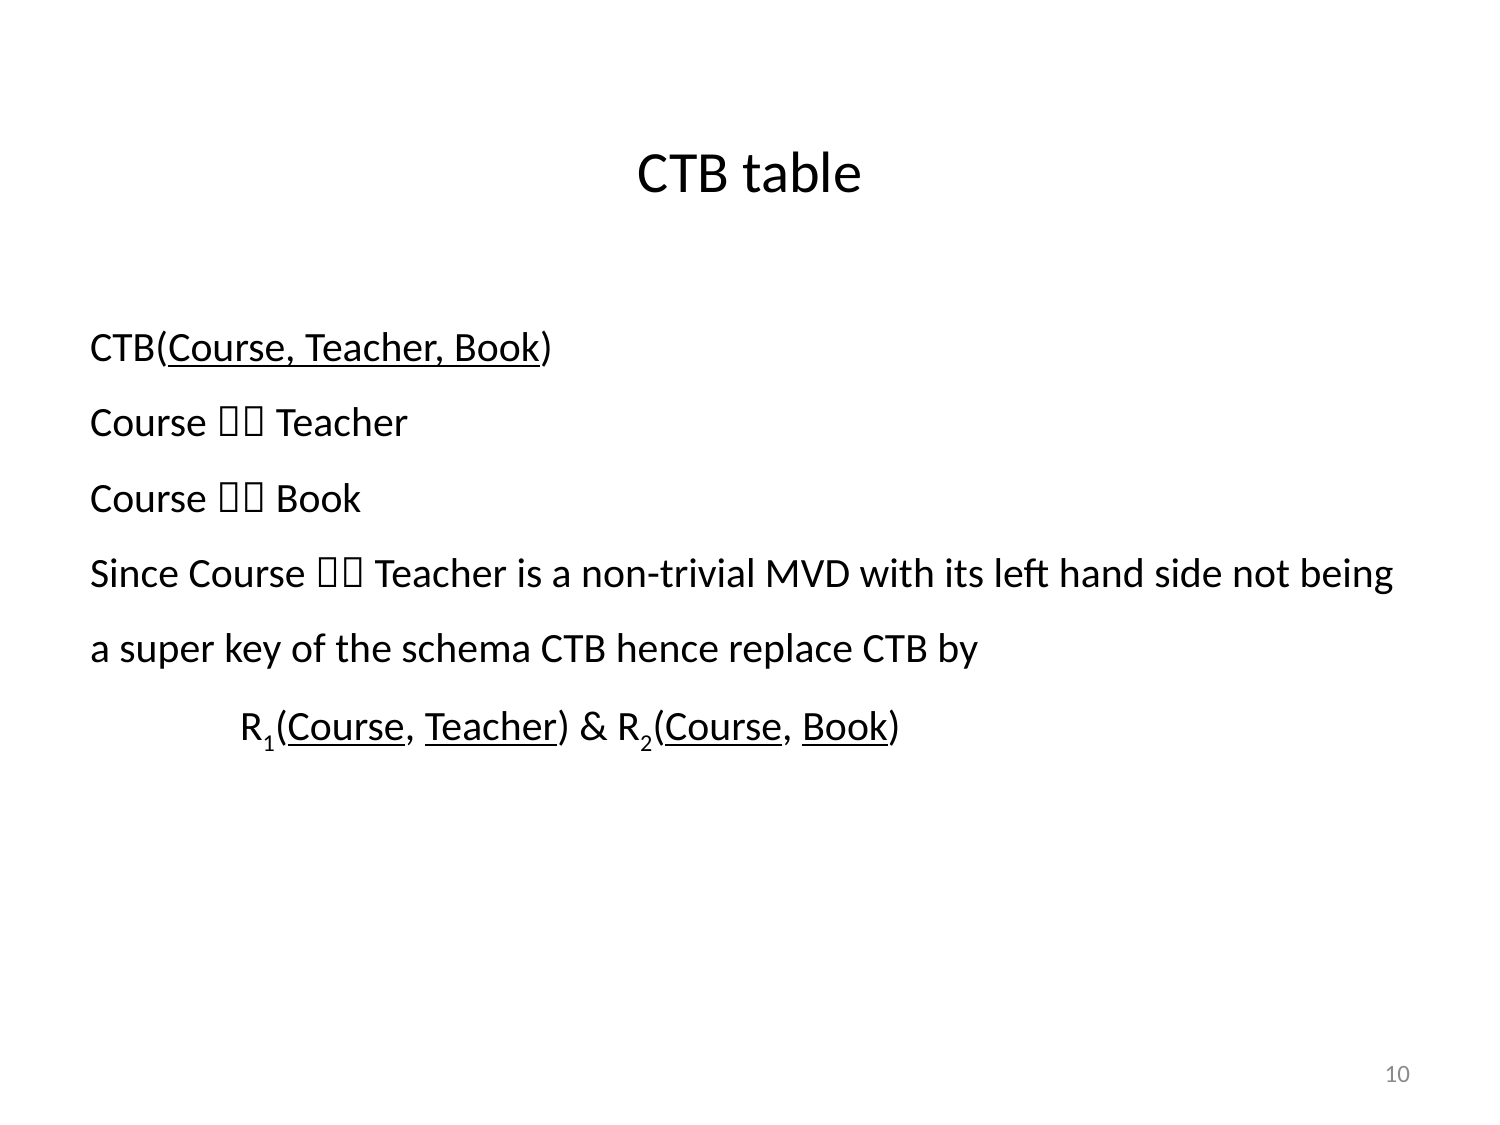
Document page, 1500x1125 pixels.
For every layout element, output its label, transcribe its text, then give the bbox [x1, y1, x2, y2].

title CTB table [75, 75, 1425, 263]
list CTB(Course, Teacher, Book) Course  Teacher Course  Book Since Course  Teacher is a non-trivial MVD with its left hand side not being a super key of the schema CTB hence replace CTB by R1(Course, Teacher) & R2(Course, Book) [75, 287, 1425, 1008]
slide_number 10 [1074, 1042, 1425, 1103]
